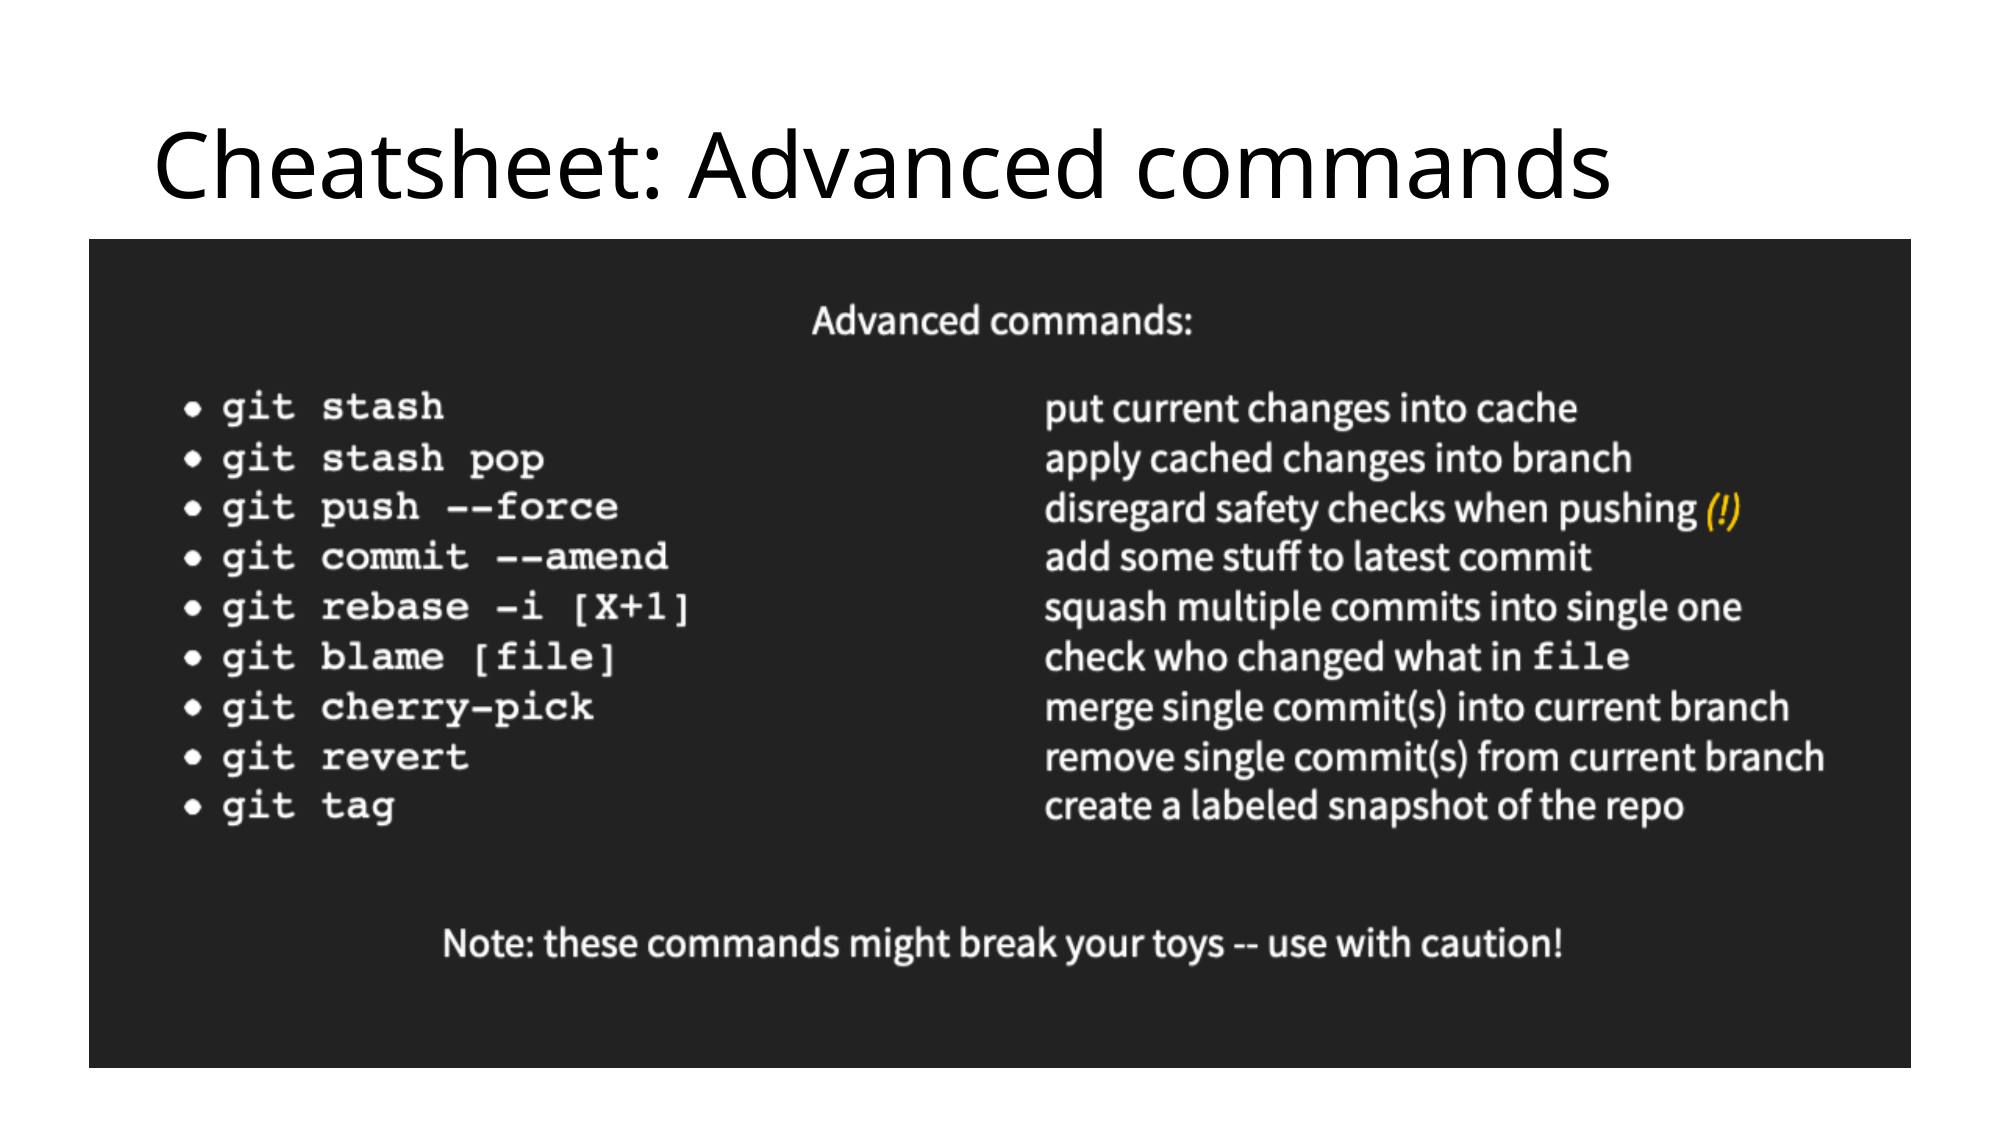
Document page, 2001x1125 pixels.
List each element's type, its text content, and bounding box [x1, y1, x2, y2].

picture [88, 238, 1912, 1068]
title Cheatsheet: Advanced commands [137, 59, 1863, 238]
